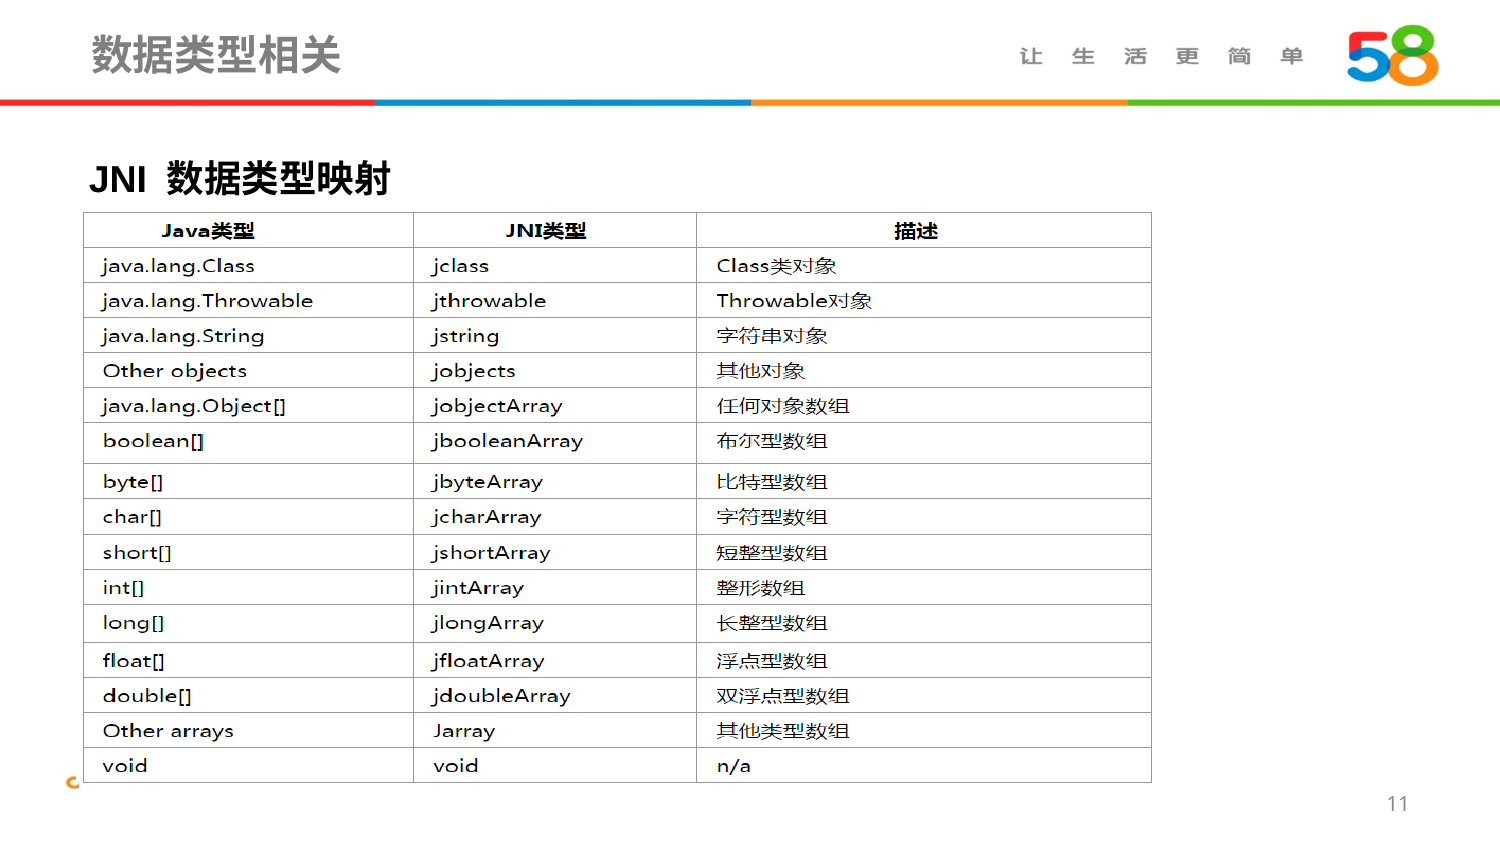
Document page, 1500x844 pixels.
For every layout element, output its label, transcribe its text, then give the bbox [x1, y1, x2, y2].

slide_number 11 [1163, 782, 1425, 828]
title 数据类型相关 [75, 0, 359, 108]
text_box JNI 数据类型映射 [74, 148, 407, 205]
picture [0, 0, 1500, 844]
